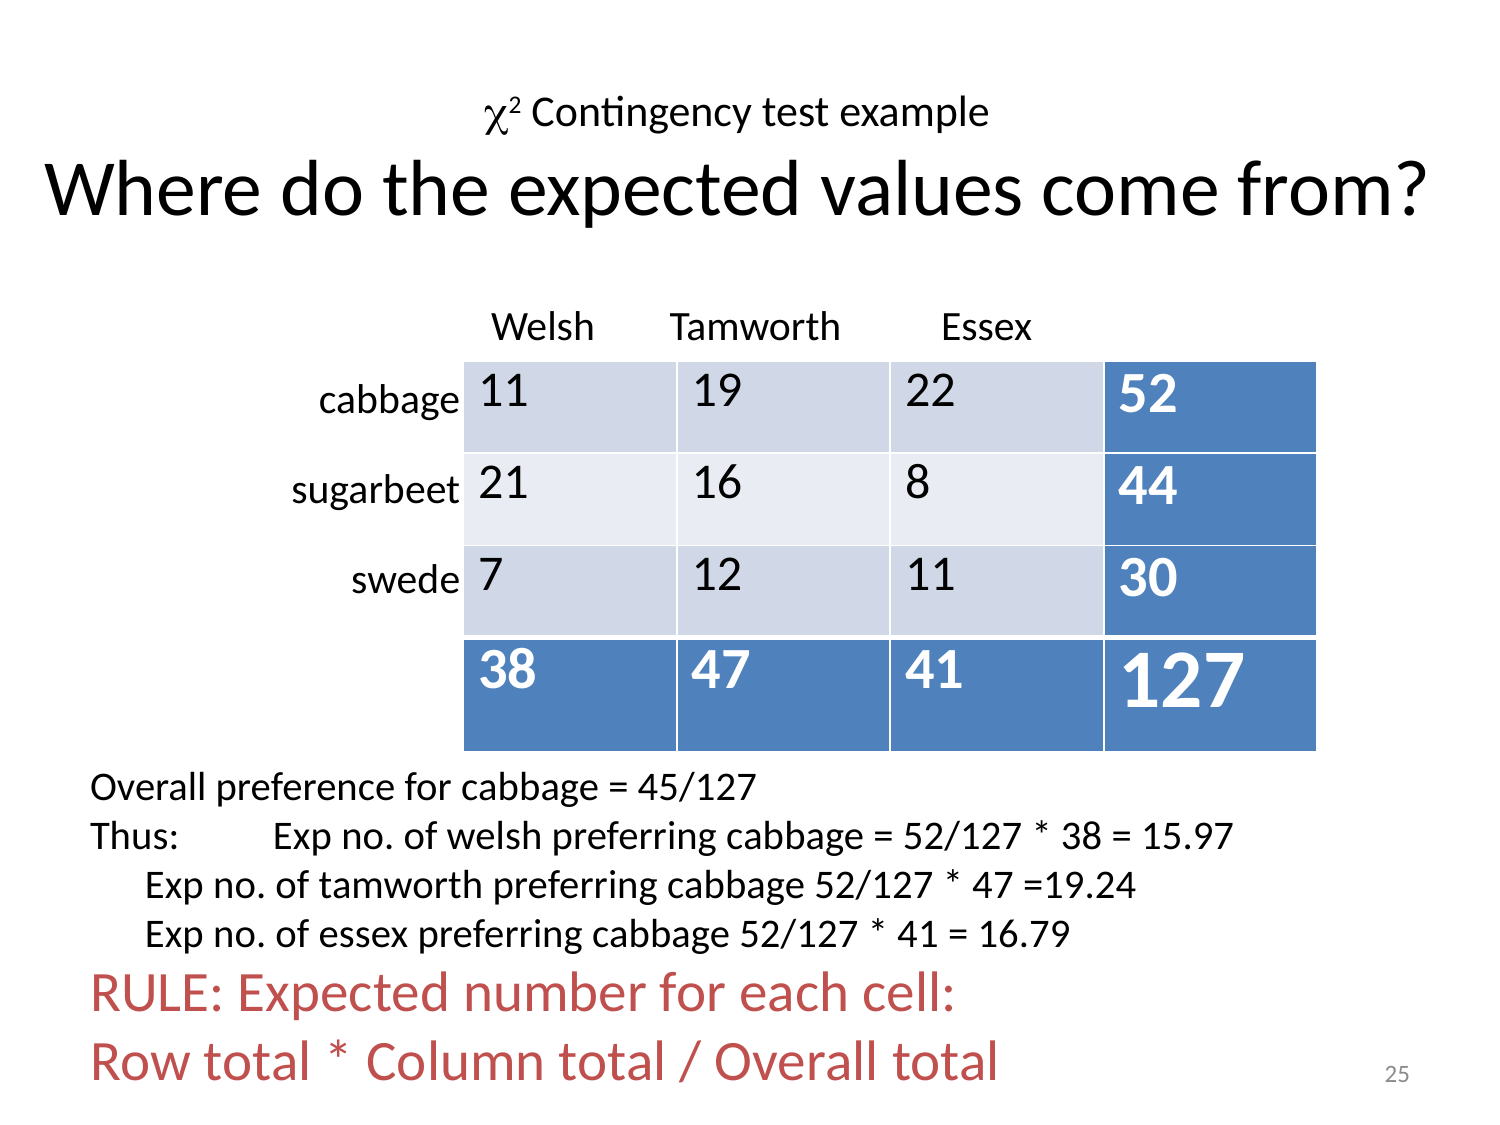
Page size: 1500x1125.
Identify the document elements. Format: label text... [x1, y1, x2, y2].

table_cell 11 [891, 546, 1103, 635]
table_cell 30 [1105, 546, 1316, 635]
text_box Welsh Tamworth Essex [476, 297, 1102, 357]
table_header 52 [1105, 362, 1316, 452]
table_header 19 [678, 362, 889, 452]
table_cell 38 [464, 640, 676, 751]
table_cell 47 [678, 640, 889, 751]
title 2 Contingency test example Where do the expected values come from? [0, 63, 1475, 251]
table_cell 21 [464, 454, 676, 545]
table_header 22 [891, 362, 1103, 452]
table_cell 127 [1105, 640, 1316, 751]
table_cell 16 [678, 454, 889, 545]
table_cell 7 [464, 546, 676, 635]
table_cell 44 [1105, 454, 1316, 545]
list Overall preference for cabbage = 45/127 Thus: Exp no. of welsh preferring cabbage = 52/127 * 38 = 15.97 Exp no. of tamworth preferring cabbage 52/127 * 47 =19.24 Exp no. of essex preferring cabbage 52/127 * 41 = 16.79 RULE: Expected number for each cell: Row total * Column total / Overall total [75, 762, 1425, 1113]
text_box cabbage sugarbeet swede [225, 370, 462, 611]
table_cell 41 [891, 640, 1103, 751]
table_cell 8 [891, 454, 1103, 545]
table_cell 12 [678, 546, 889, 635]
table_header 11 [464, 362, 676, 452]
